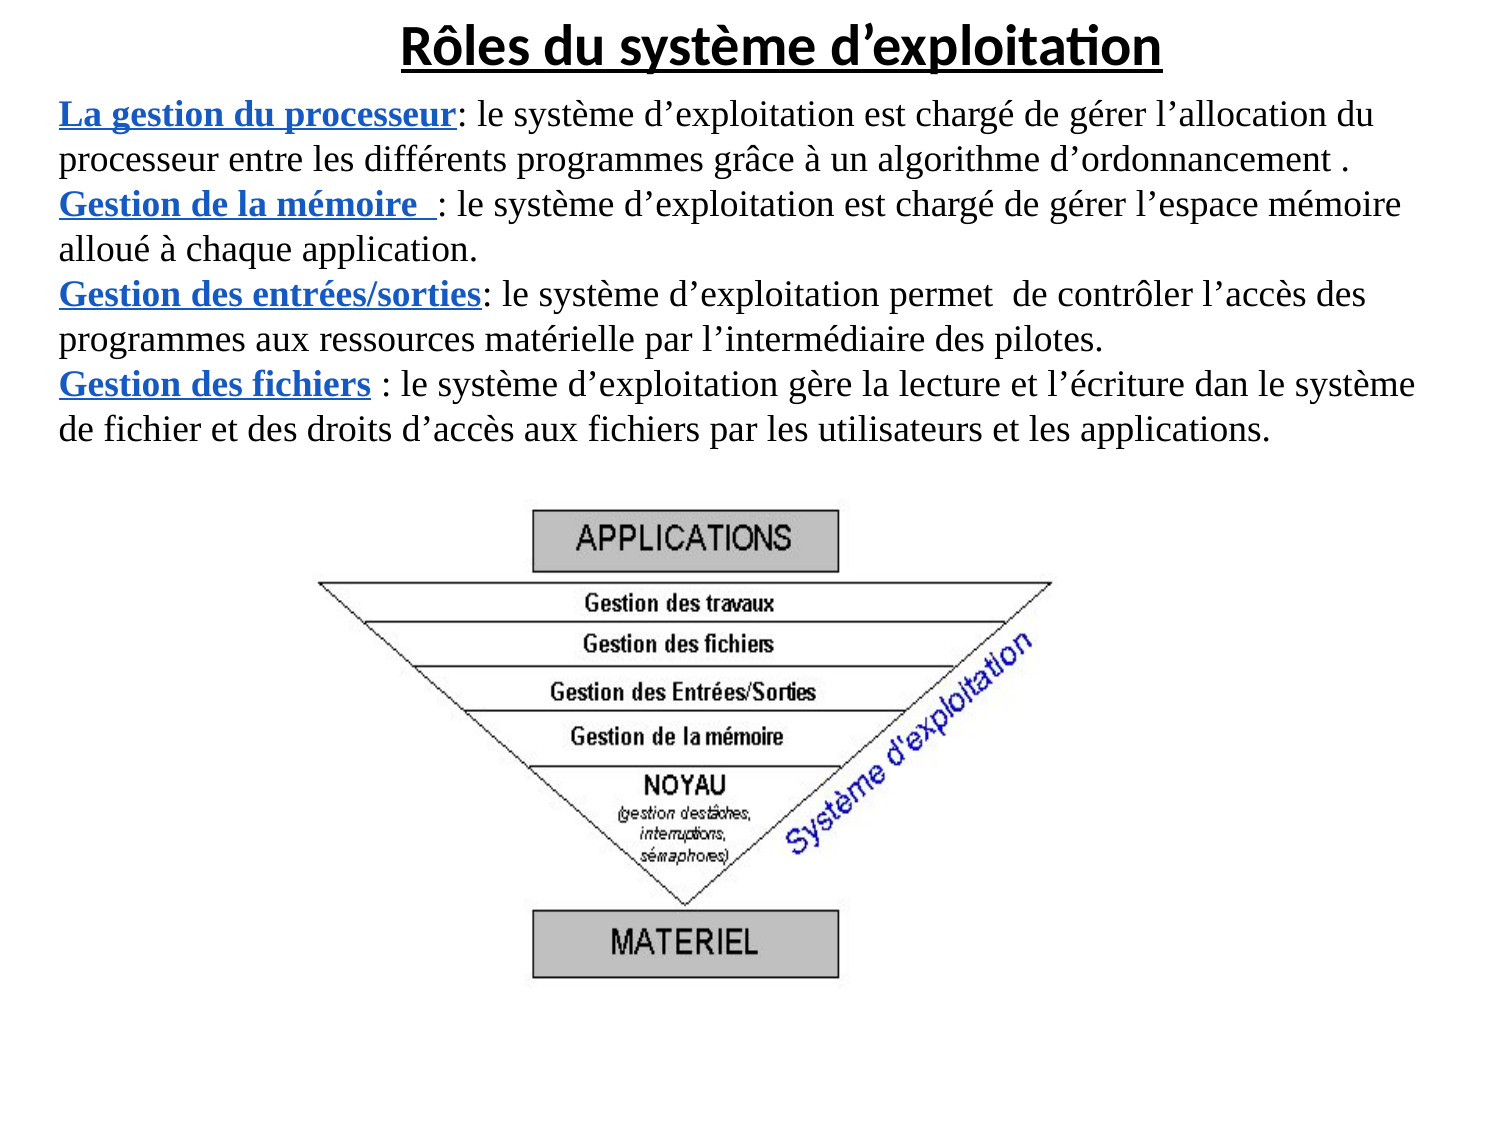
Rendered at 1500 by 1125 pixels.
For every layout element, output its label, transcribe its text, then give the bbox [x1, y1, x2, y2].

text_box Rôles du système d’exploitation [74, 0, 1263, 81]
text_box La gestion du processeur: le système d’exploitation est chargé de gérer l’allocation du processeur entre les différents programmes grâce à un algorithme d’ordonnancement . Gestion de la mémoire : le système d’exploitation est chargé de gérer l’espace mémoire alloué à chaque application. Gestion des entrées/sorties: le système d’exploitation permet de contrôler l’accès des programmes aux ressources matérielle par l’intermédiaire des pilotes. Gestion des fichiers : le système d’exploitation gère la lecture et l’écriture dan le système de fichier et des droits d’accès aux fichiers par les utilisateurs et les applications. [43, 81, 1450, 457]
picture [312, 499, 1057, 989]
